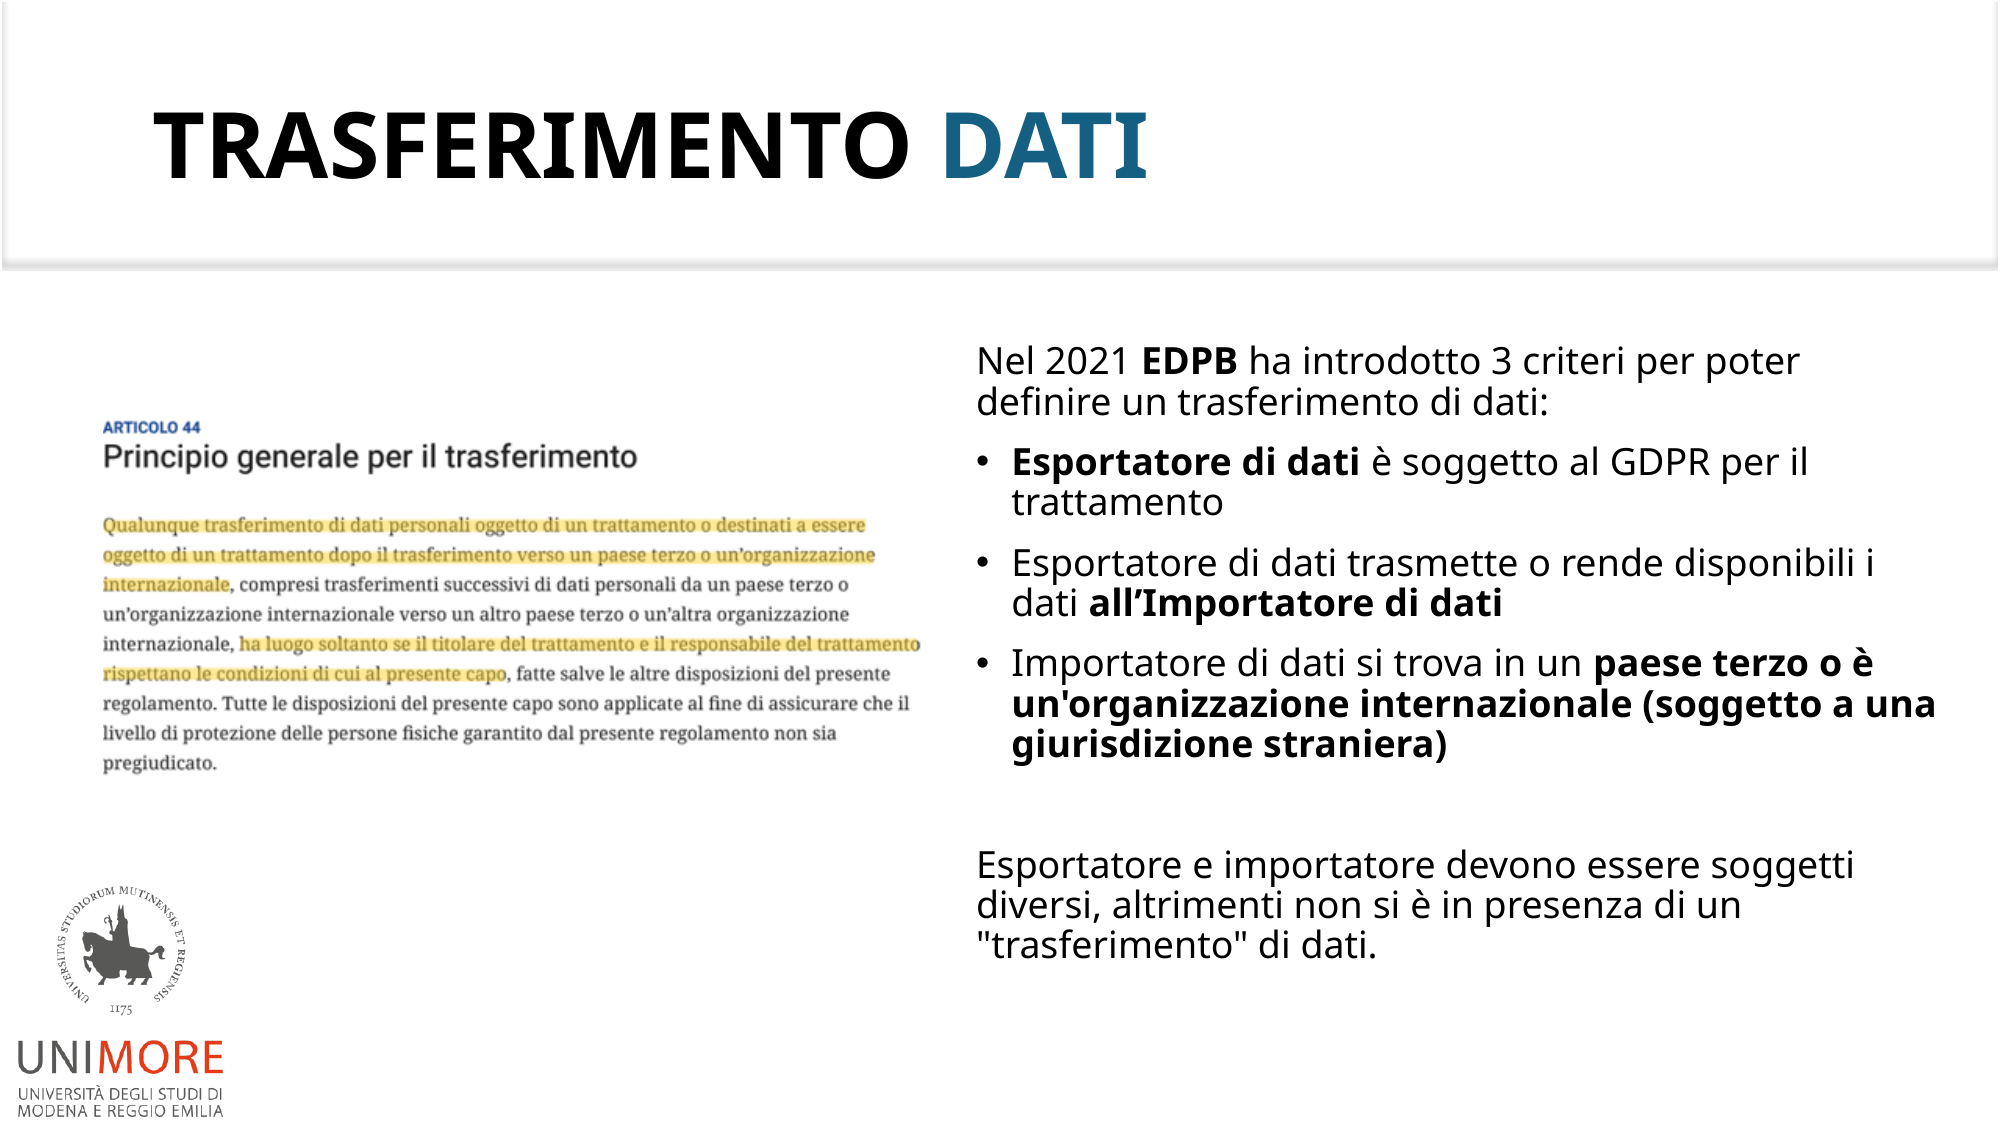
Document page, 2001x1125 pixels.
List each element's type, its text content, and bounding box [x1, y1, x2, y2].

list Nel 2021 EDPB ha introdotto 3 criteri per poter definire un trasferimento di dati: Esportatore di dati è soggetto al GDPR per il trattamento Esportatore di dati trasmette o rende disponibili i dati all’Importatore di dati Importatore di dati si trova in un paese terzo o è un'organizzazione internazionale (soggetto a una giurisdizione straniera) Esportatore e importatore devono essere soggetti diversi, altrimenti non si è in presenza di un "trasferimento" di dati. [960, 334, 1956, 978]
picture [102, 415, 923, 788]
picture [11, 878, 230, 1125]
text_box [0, 0, 2000, 274]
